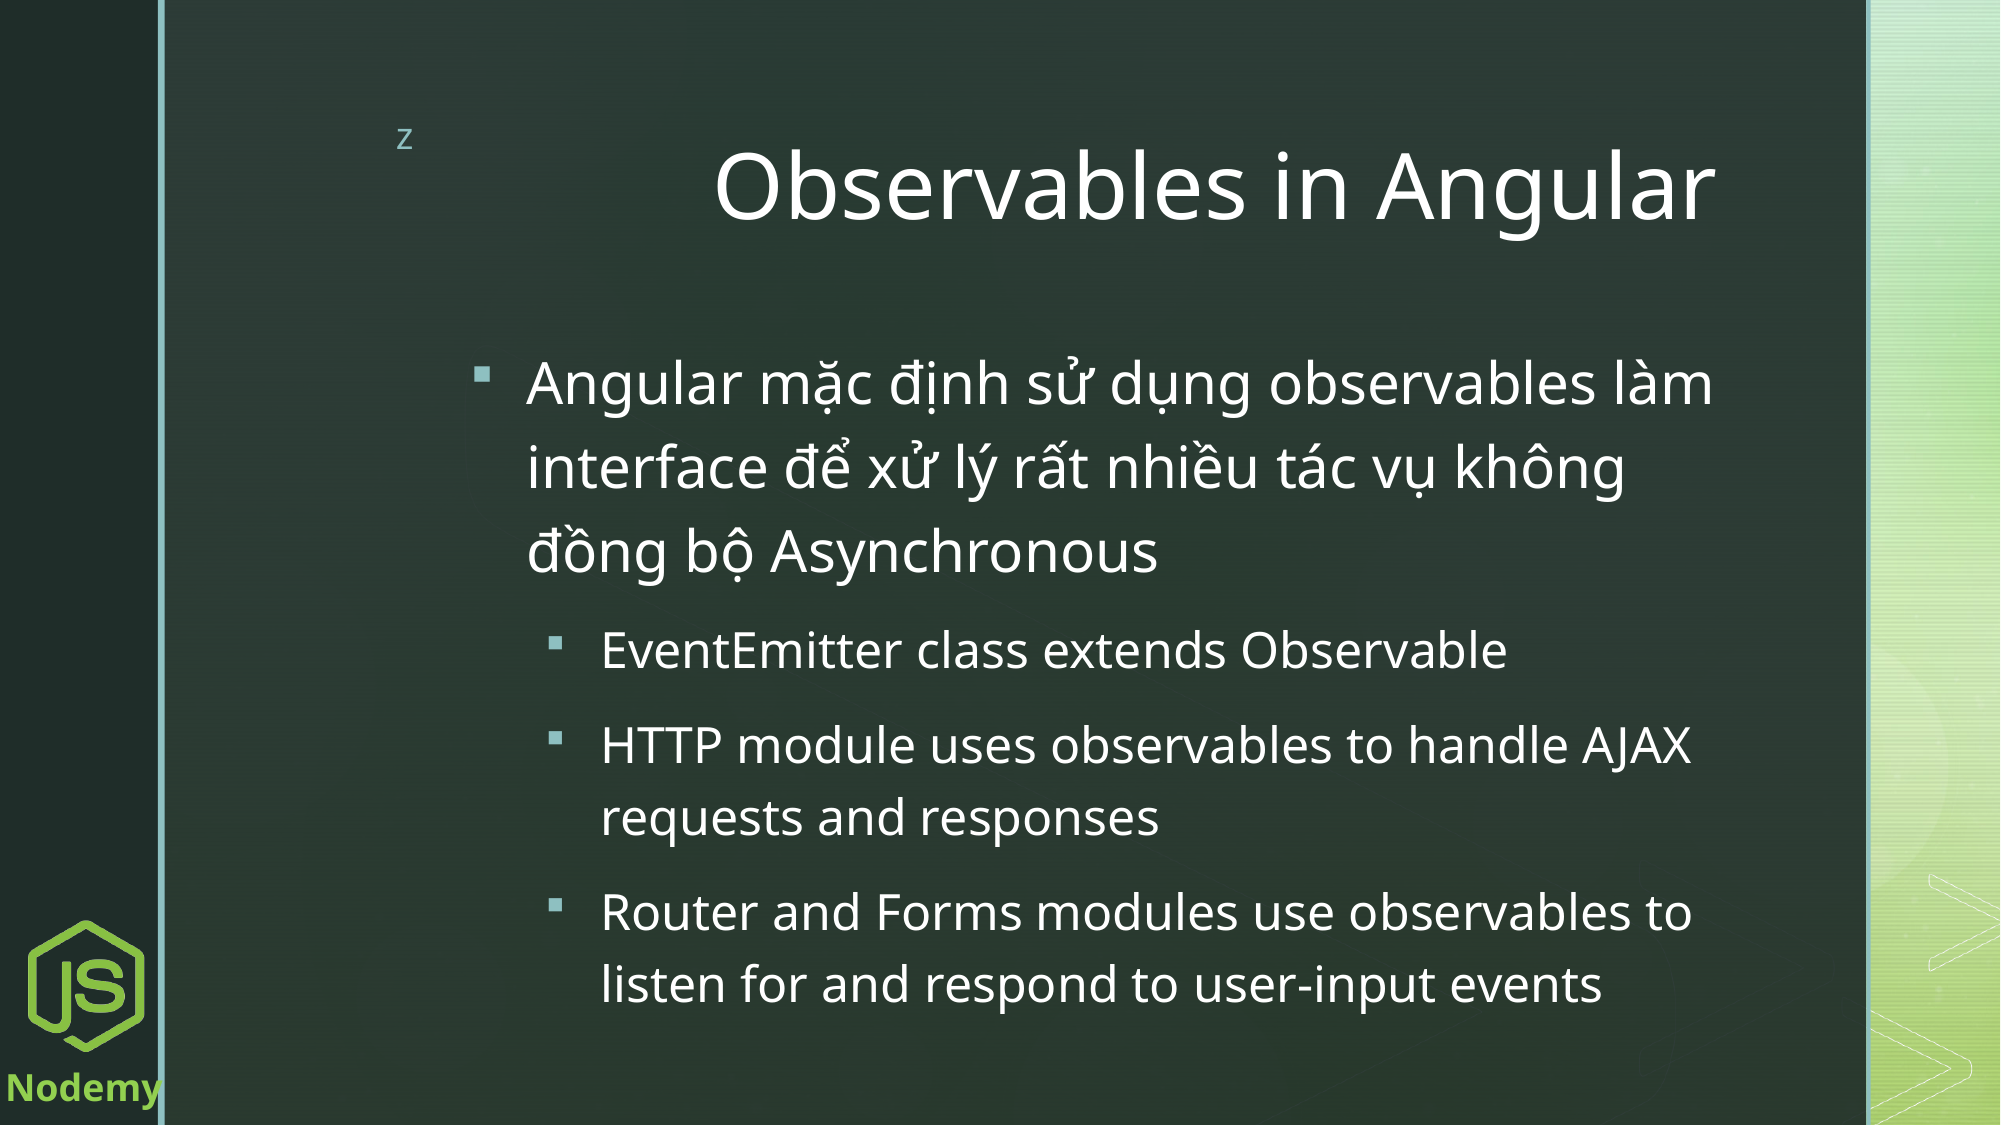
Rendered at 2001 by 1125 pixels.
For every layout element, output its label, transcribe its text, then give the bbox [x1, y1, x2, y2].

list Angular mặc định sử dụng observables làm interface để xử lý rất nhiều tác vụ không đồng bộ Asynchronous EventEmitter class extends Observable HTTP module uses observables to handle AJAX requests and responses Router and Forms modules use observables to listen for and respond to user-input events [454, 336, 1734, 1125]
picture [1871, 0, 2001, 1125]
title Observables in Angular [428, 132, 1734, 310]
picture [0, 903, 164, 1061]
